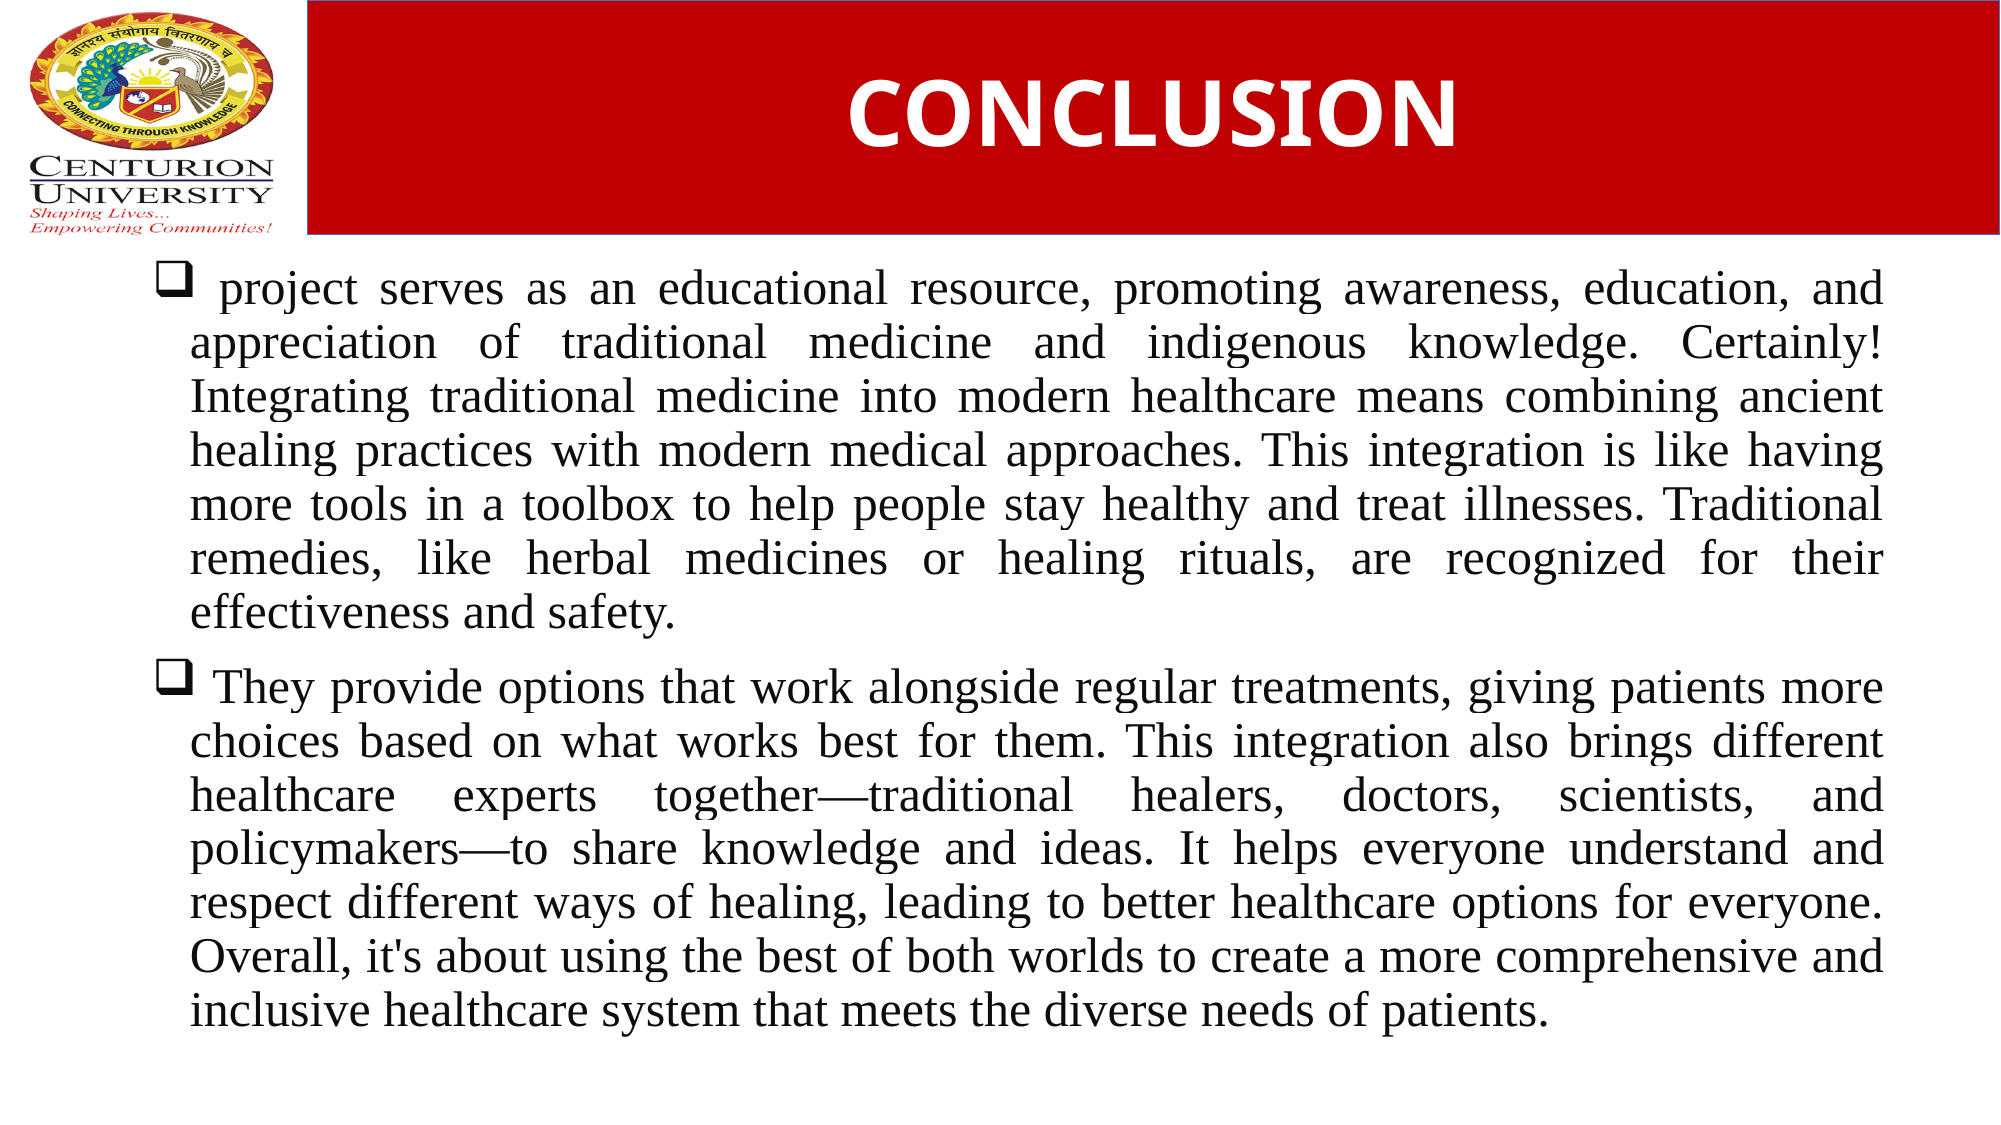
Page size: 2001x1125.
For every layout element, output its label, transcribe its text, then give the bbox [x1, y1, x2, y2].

title CONCLUSION [307, 0, 2000, 235]
picture [29, 12, 274, 235]
list project serves as an educational resource, promoting awareness, education, and appreciation of traditional medicine and indigenous knowledge. Certainly! Integrating traditional medicine into modern healthcare means combining ancient healing practices with modern medical approaches. This integration is like having more tools in a toolbox to help people stay healthy and treat illnesses. Traditional remedies, like herbal medicines or healing rituals, are recognized for their effectiveness and safety. They provide options that work alongside regular treatments, giving patients more choices based on what works best for them. This integration also brings different healthcare experts together—traditional healers, doctors, scientists, and policymakers—to share knowledge and ideas. It helps everyone understand and respect different ways of healing, leading to better healthcare options for everyone. Overall, it's about using the best of both worlds to create a more comprehensive and inclusive healthcare system that meets the diverse needs of patients. [137, 253, 1901, 1093]
